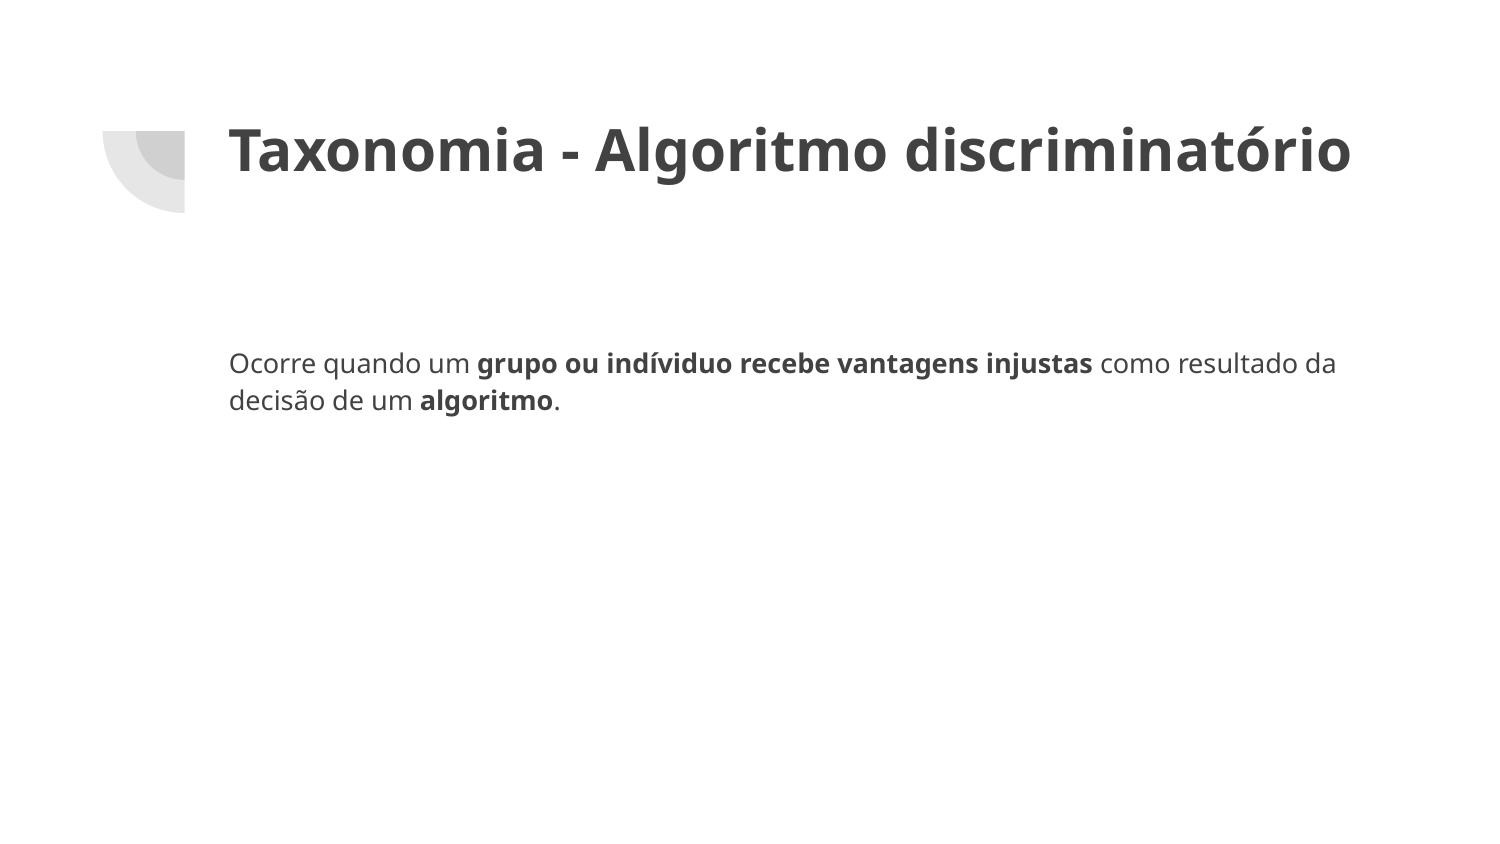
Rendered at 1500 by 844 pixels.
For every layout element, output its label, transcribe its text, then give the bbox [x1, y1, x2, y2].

title Taxonomia - Algoritmo discriminatório [213, 98, 1368, 263]
list Ocorre quando um grupo ou indíviduo recebe vantagens injustas como resultado da decisão de um algoritmo. [213, 326, 1368, 744]
